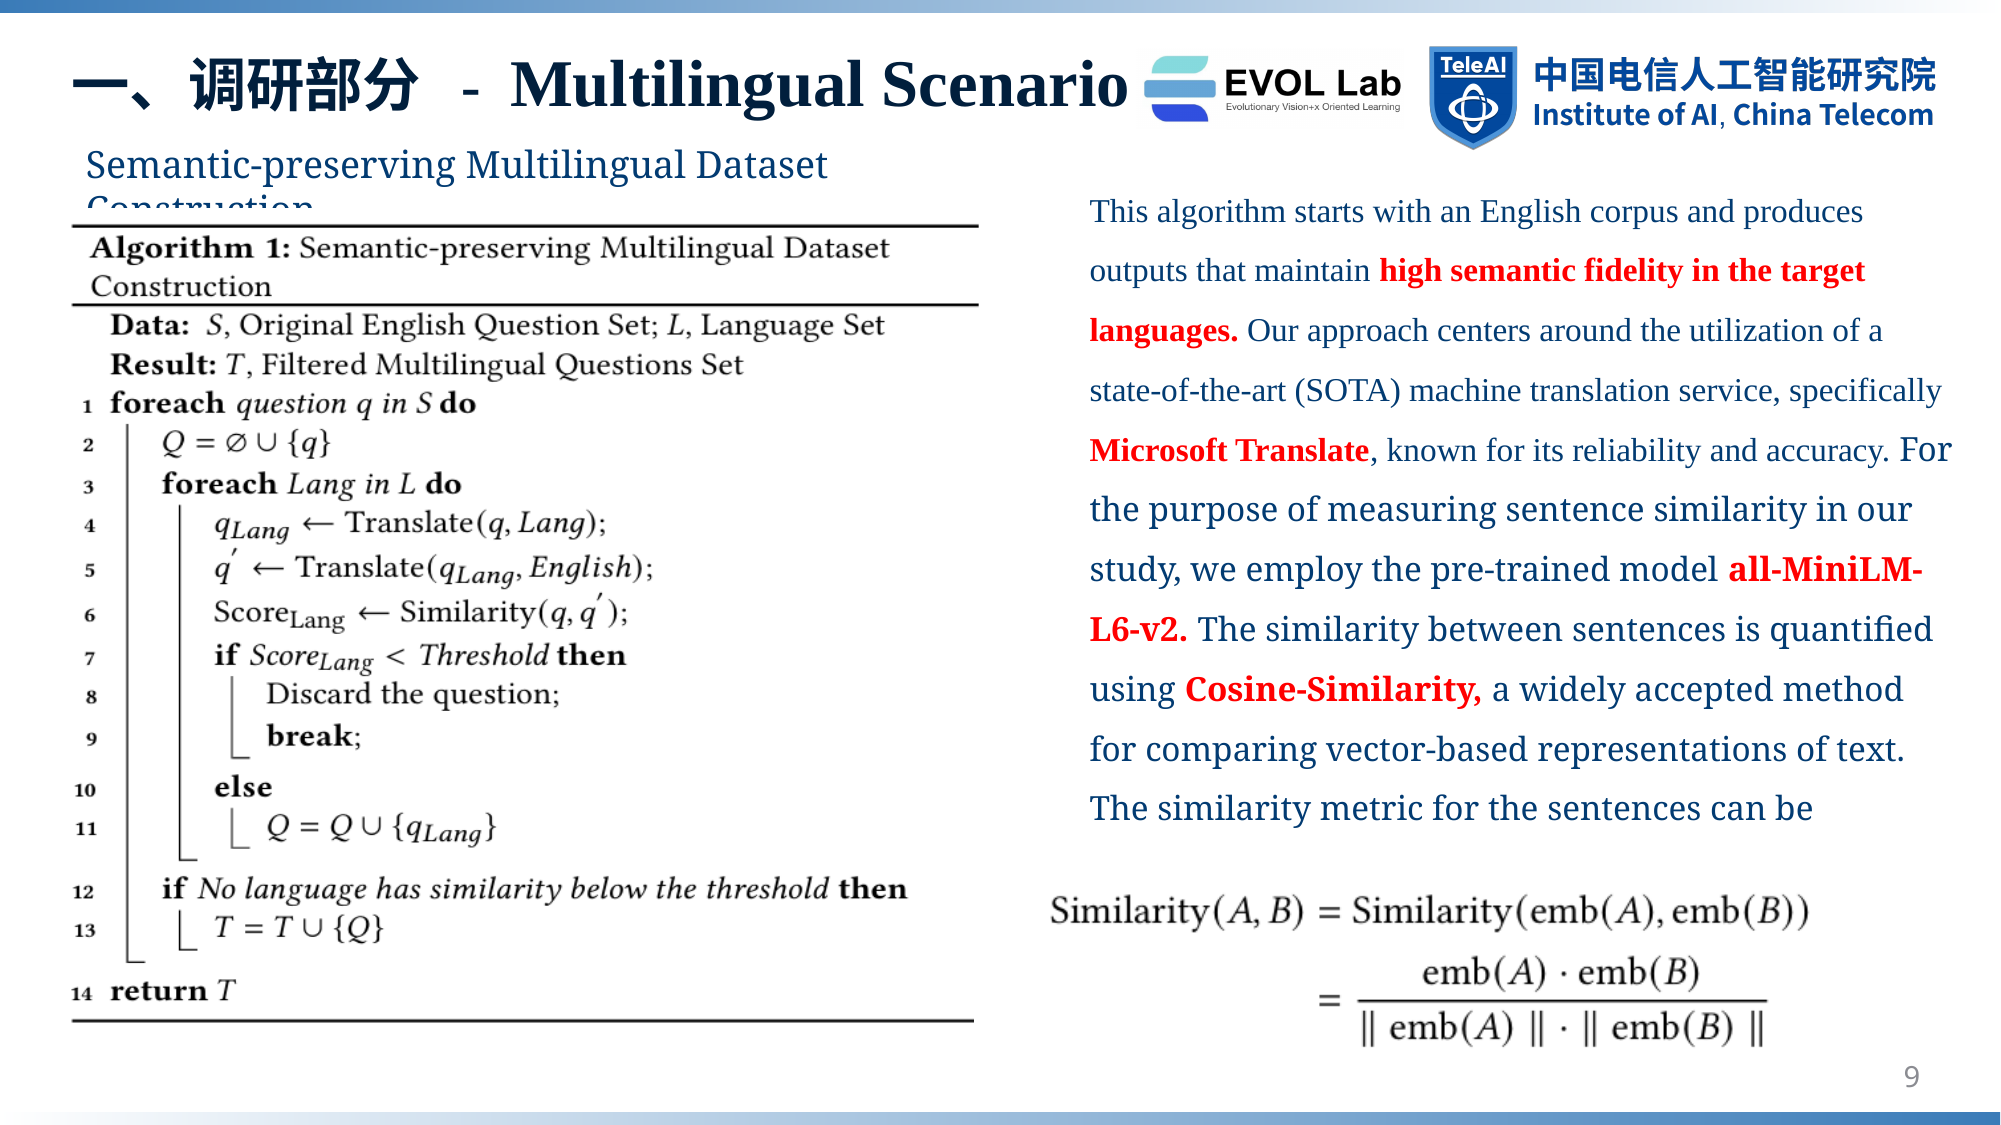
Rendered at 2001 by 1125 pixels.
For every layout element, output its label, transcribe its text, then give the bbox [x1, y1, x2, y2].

picture [1427, 30, 1961, 156]
list 一、调研部分 - Multilingual Scenario [56, 48, 1136, 129]
text_box This algorithm starts with an English corpus and produces outputs that maintain high semantic fidelity in the target languages. Our approach centers around the utilization of a state-of-the-art (SOTA) machine translation service, specifically Microsoft Translate, known for its reliability and accuracy. For the purpose of measuring sentence similarity in our study, we employ the pre-trained model all-MiniLM-L6-v2. The similarity between sentences is quantified using Cosine-Similarity, a widely accepted method for comparing vector-based representations of text. The similarity metric for the sentences can be expressed as follows: [1074, 161, 1975, 895]
text_box Semantic-preserving Multilingual Dataset Construction. [70, 133, 1071, 208]
slide_number 9 [1749, 1048, 1936, 1109]
picture [57, 208, 1861, 1055]
picture [1136, 48, 1404, 129]
